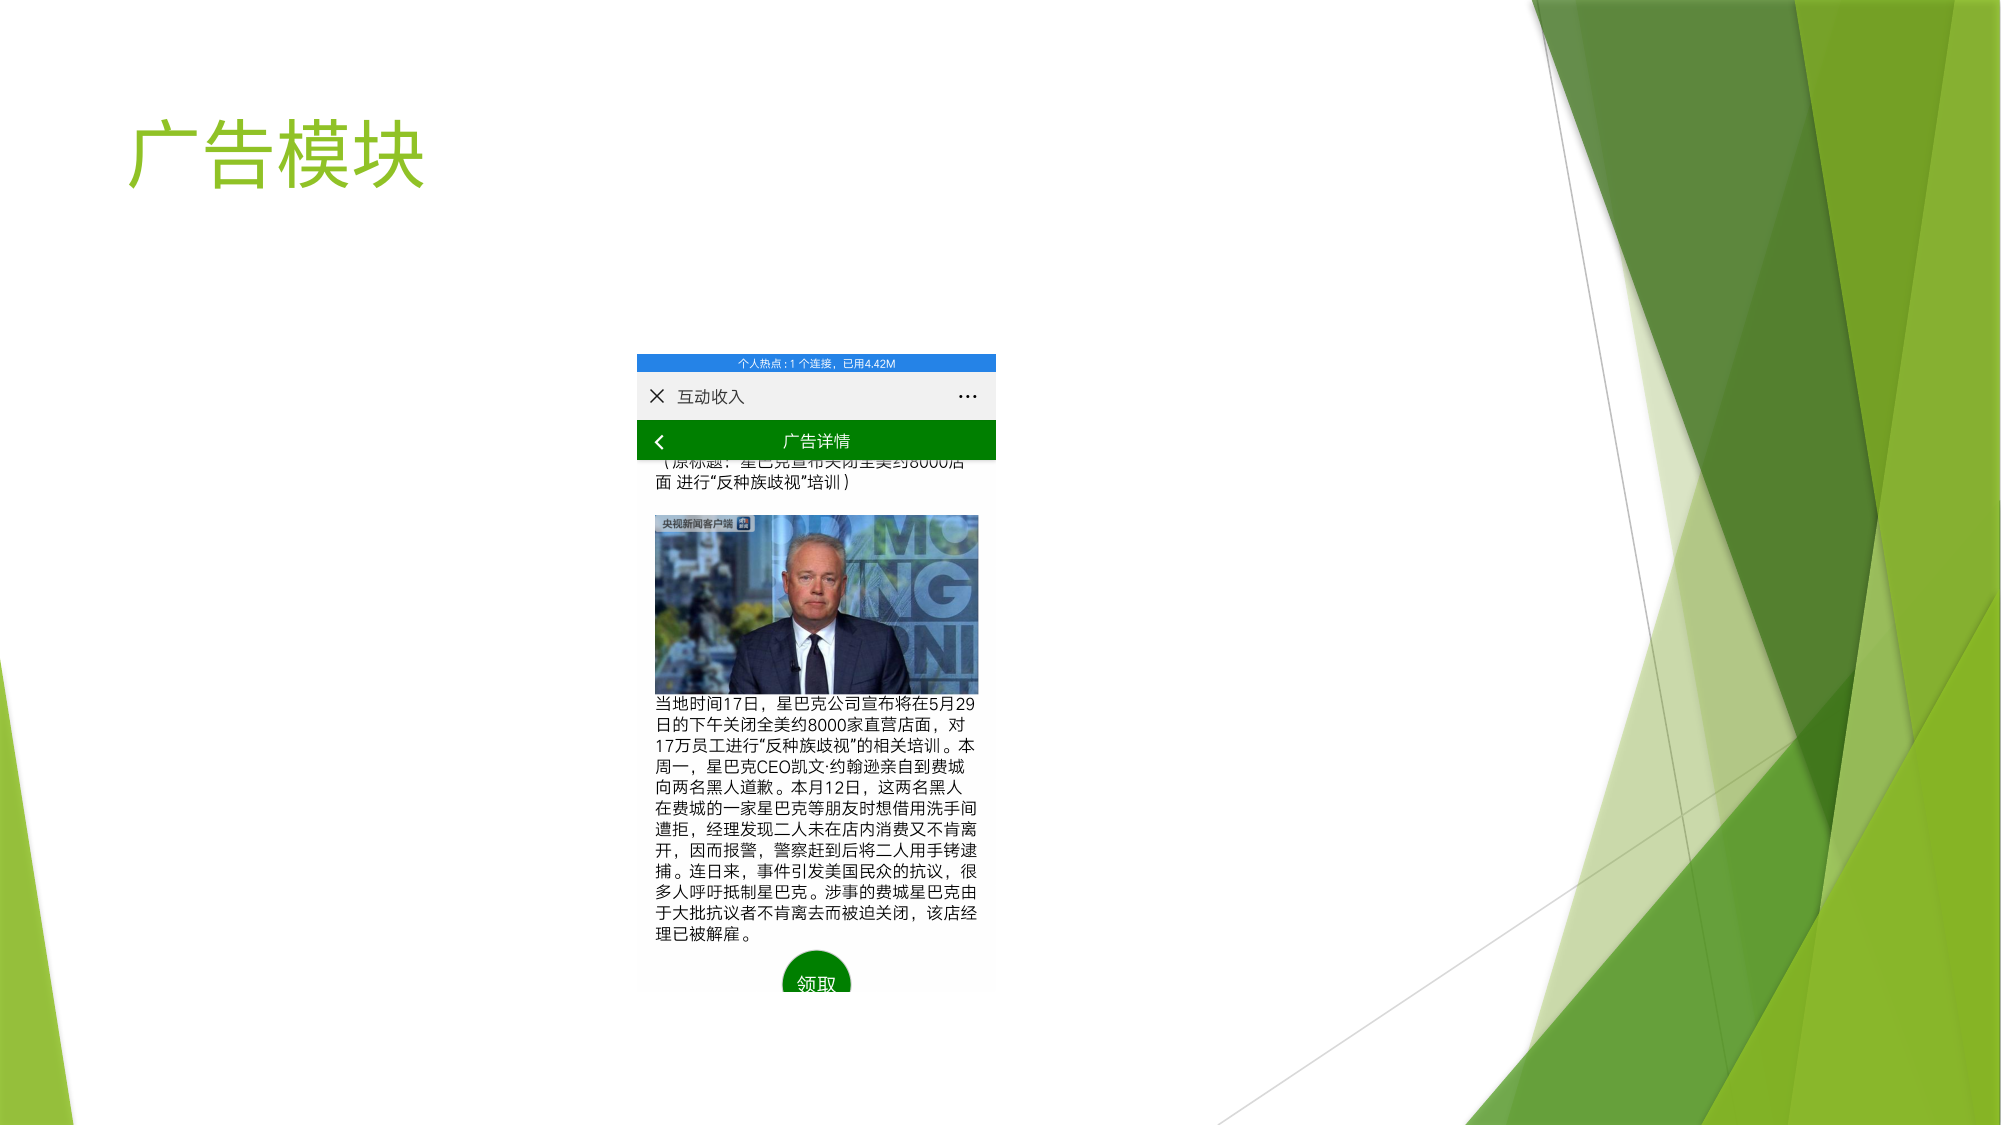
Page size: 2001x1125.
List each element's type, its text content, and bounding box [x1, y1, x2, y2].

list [636, 353, 996, 992]
title 广告模块 [111, 99, 1522, 317]
